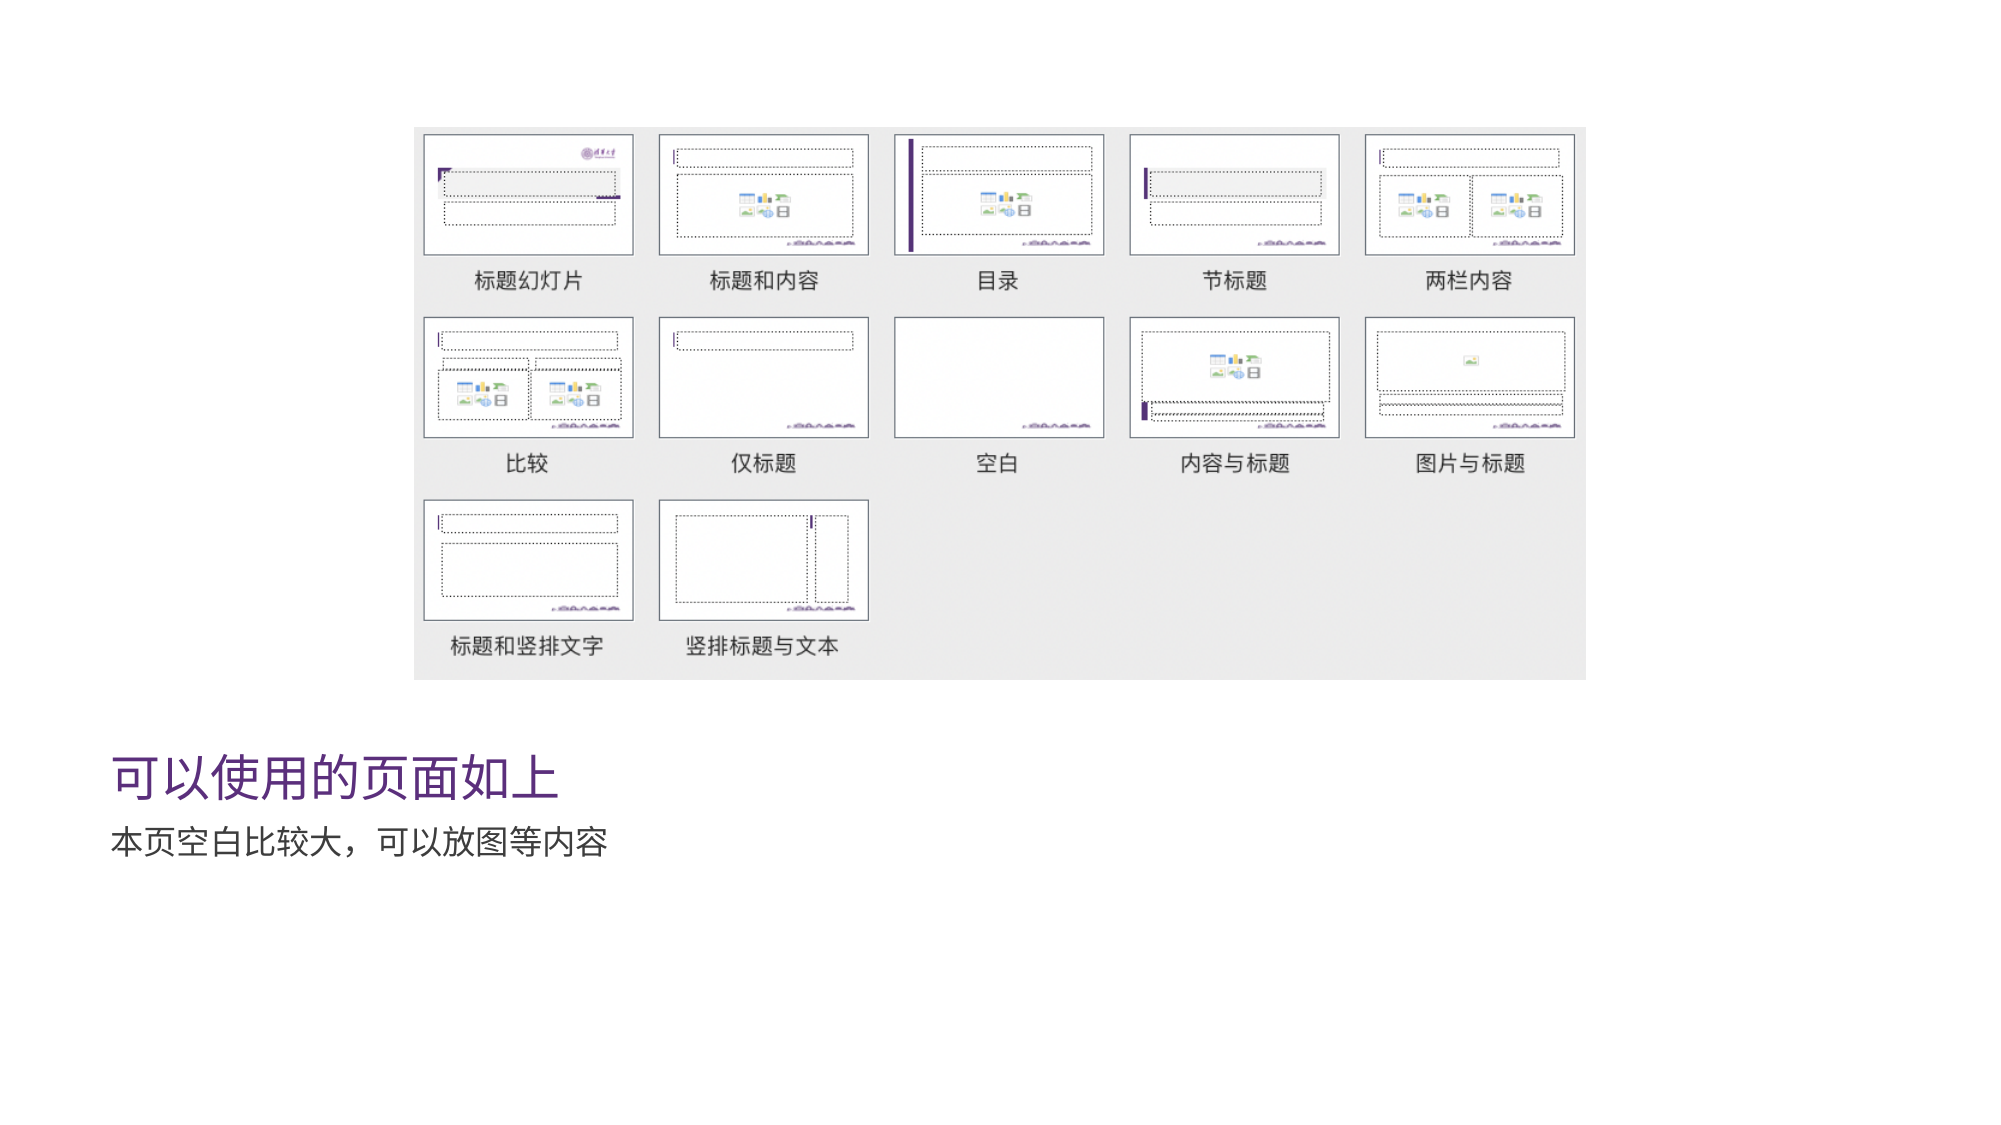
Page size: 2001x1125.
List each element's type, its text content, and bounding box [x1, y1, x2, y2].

title 可以使用的页面如上 [95, 721, 1905, 814]
list 本页空白比较大，可以放图等内容 [95, 814, 1905, 913]
picture [414, 127, 1586, 681]
